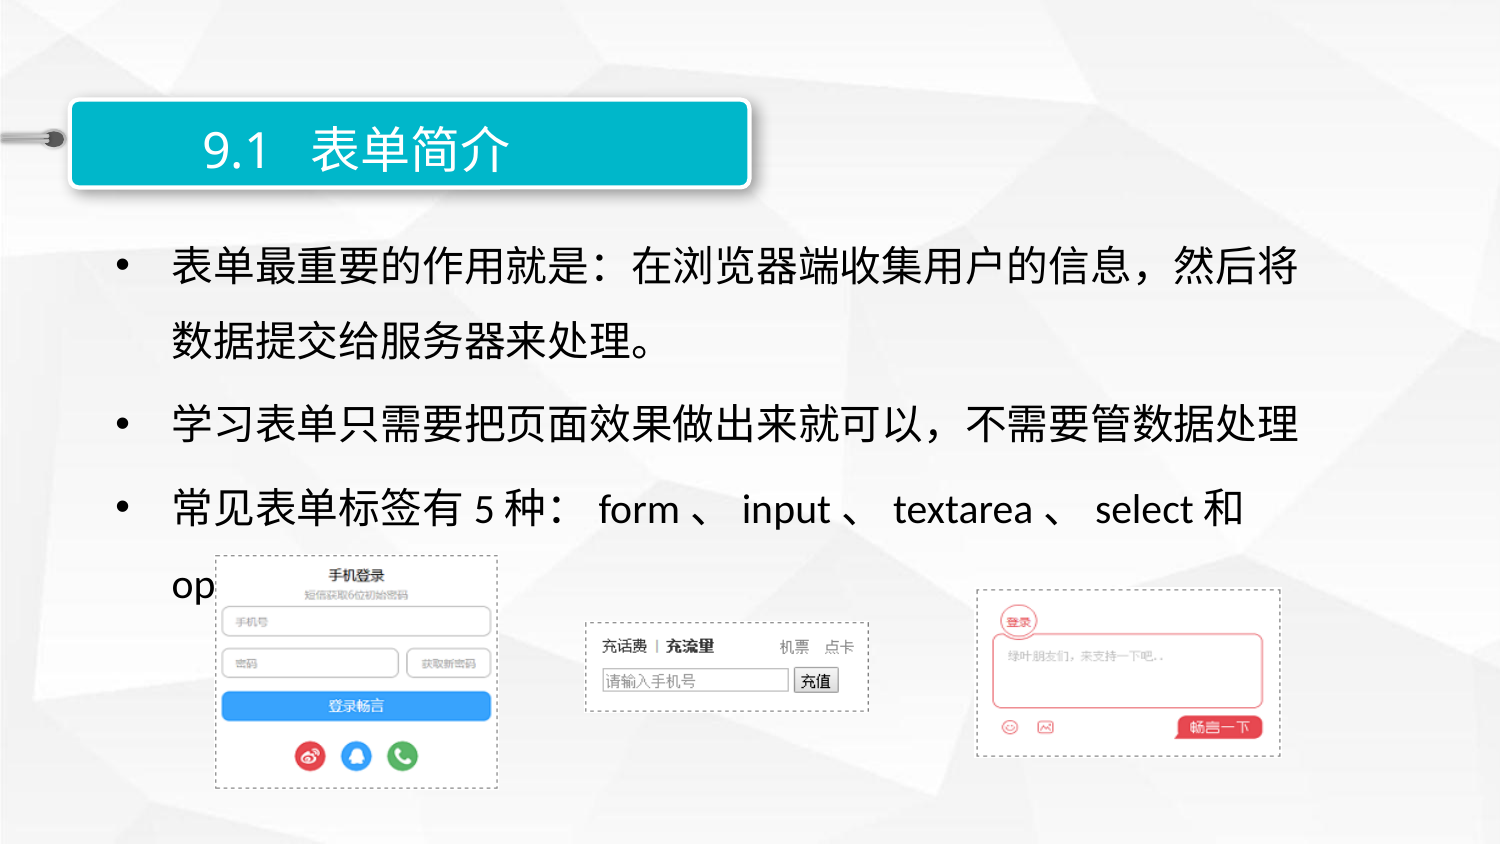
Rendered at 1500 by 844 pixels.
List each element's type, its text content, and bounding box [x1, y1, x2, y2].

picture [0, 0, 1500, 844]
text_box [40, 129, 67, 150]
text_box [67, 97, 752, 190]
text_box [1, 134, 49, 143]
text_box 9.1 表单简介 [40, 111, 673, 186]
list 表单最重要的作用就是：在浏览器端收集用户的信息，然后将数据提交给服务器来处理。 学习表单只需要把页面效果做出来就可以，不需要管数据处理 常见表单标签有5种：form、input、textarea、select和option [100, 206, 1328, 779]
